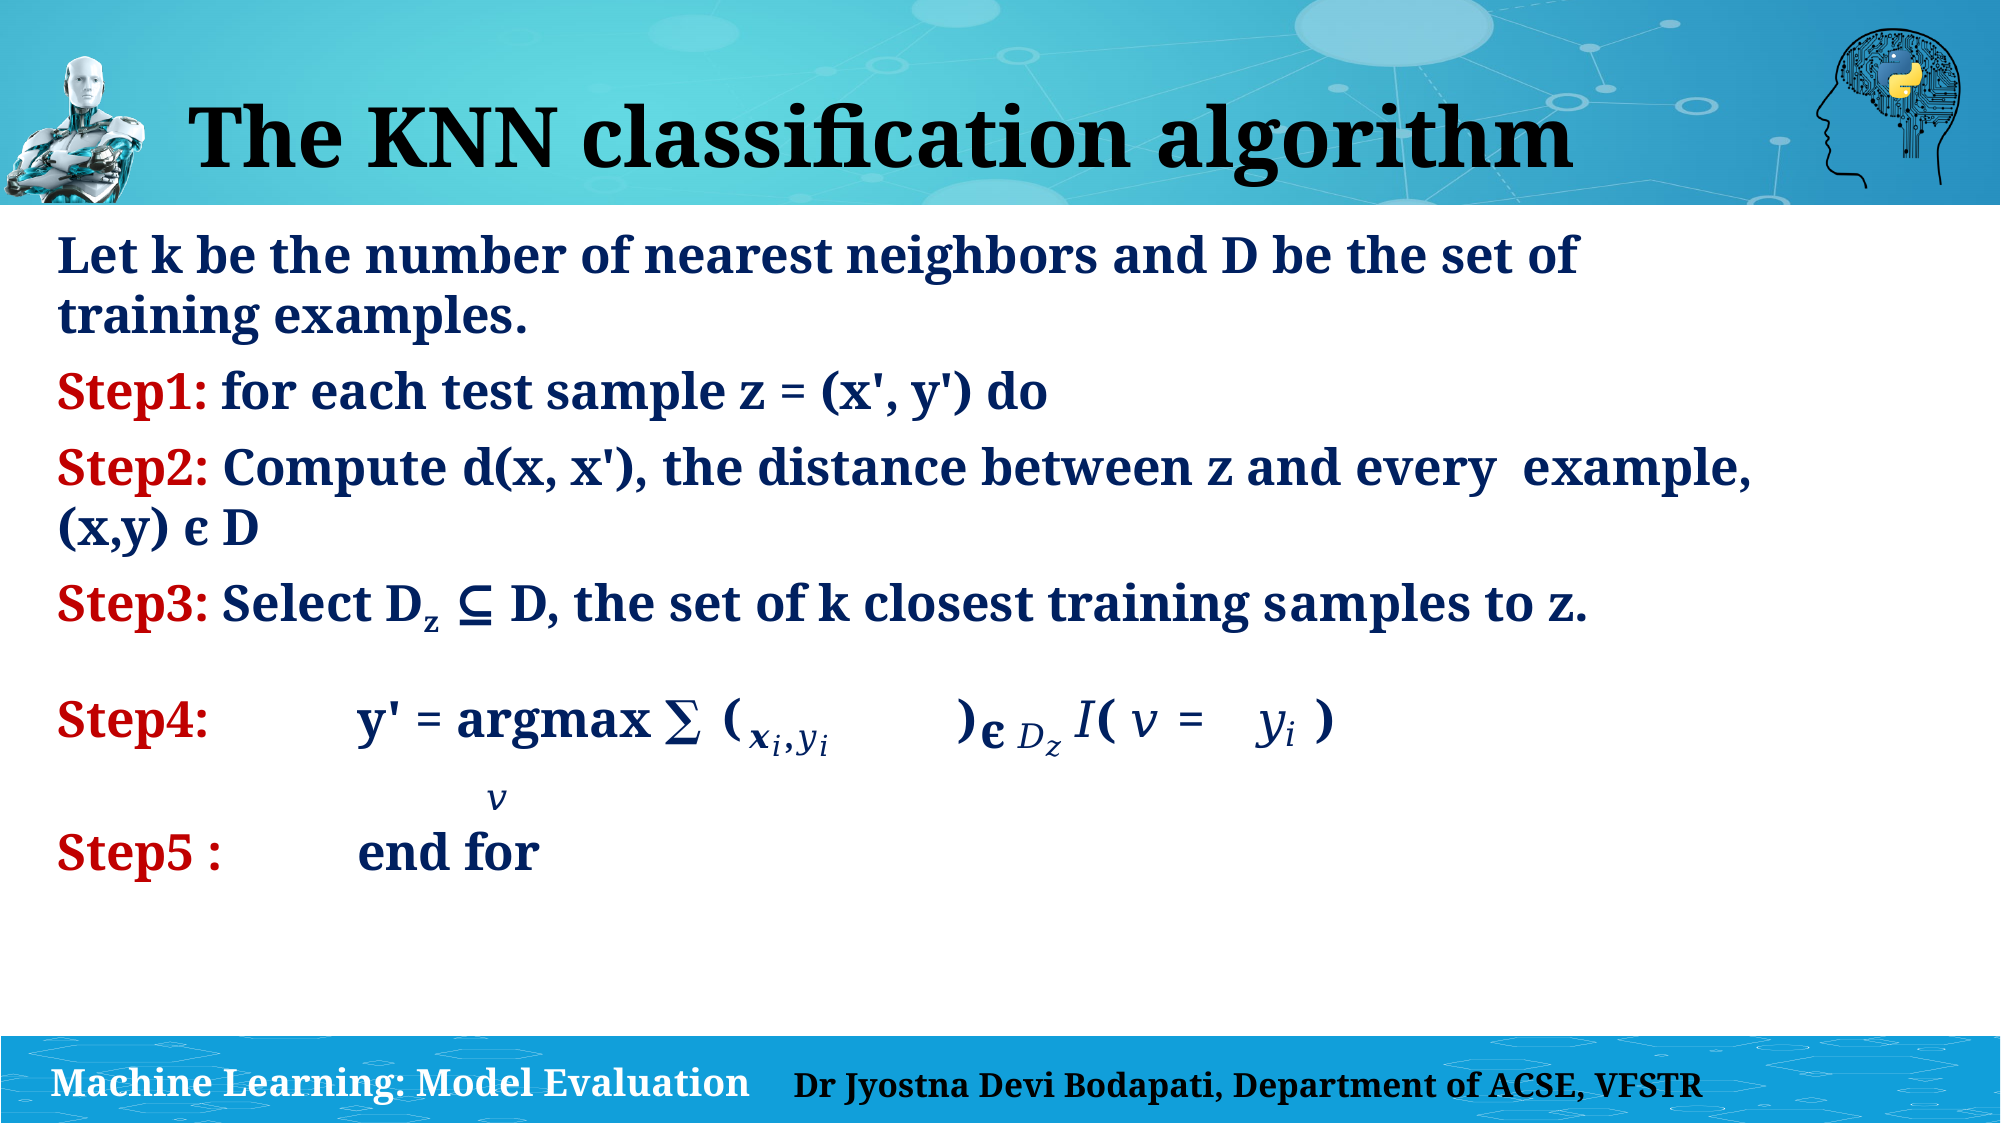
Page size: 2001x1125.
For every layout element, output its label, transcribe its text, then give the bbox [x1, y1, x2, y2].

text_box Let k be the number of nearest neighbors and D be the set of training examples. Step1: for each test sample z = (x', y') do Step2: Compute d(x, x'), the distance between z and every example, (x,y) ϵ D Step3: Select Dz ⊆ D, the set of k closest training samples to z. Step4: y' = argmax ∑ (𝒙𝑖,𝑦𝑖 )ϵ 𝐷𝑧 𝐼( 𝑣 = 𝑦𝑖 ) 𝑣 Step5 : end for [40, 221, 1849, 880]
picture [0, 0, 2000, 205]
title The KNN classification algorithm [185, 37, 1605, 221]
